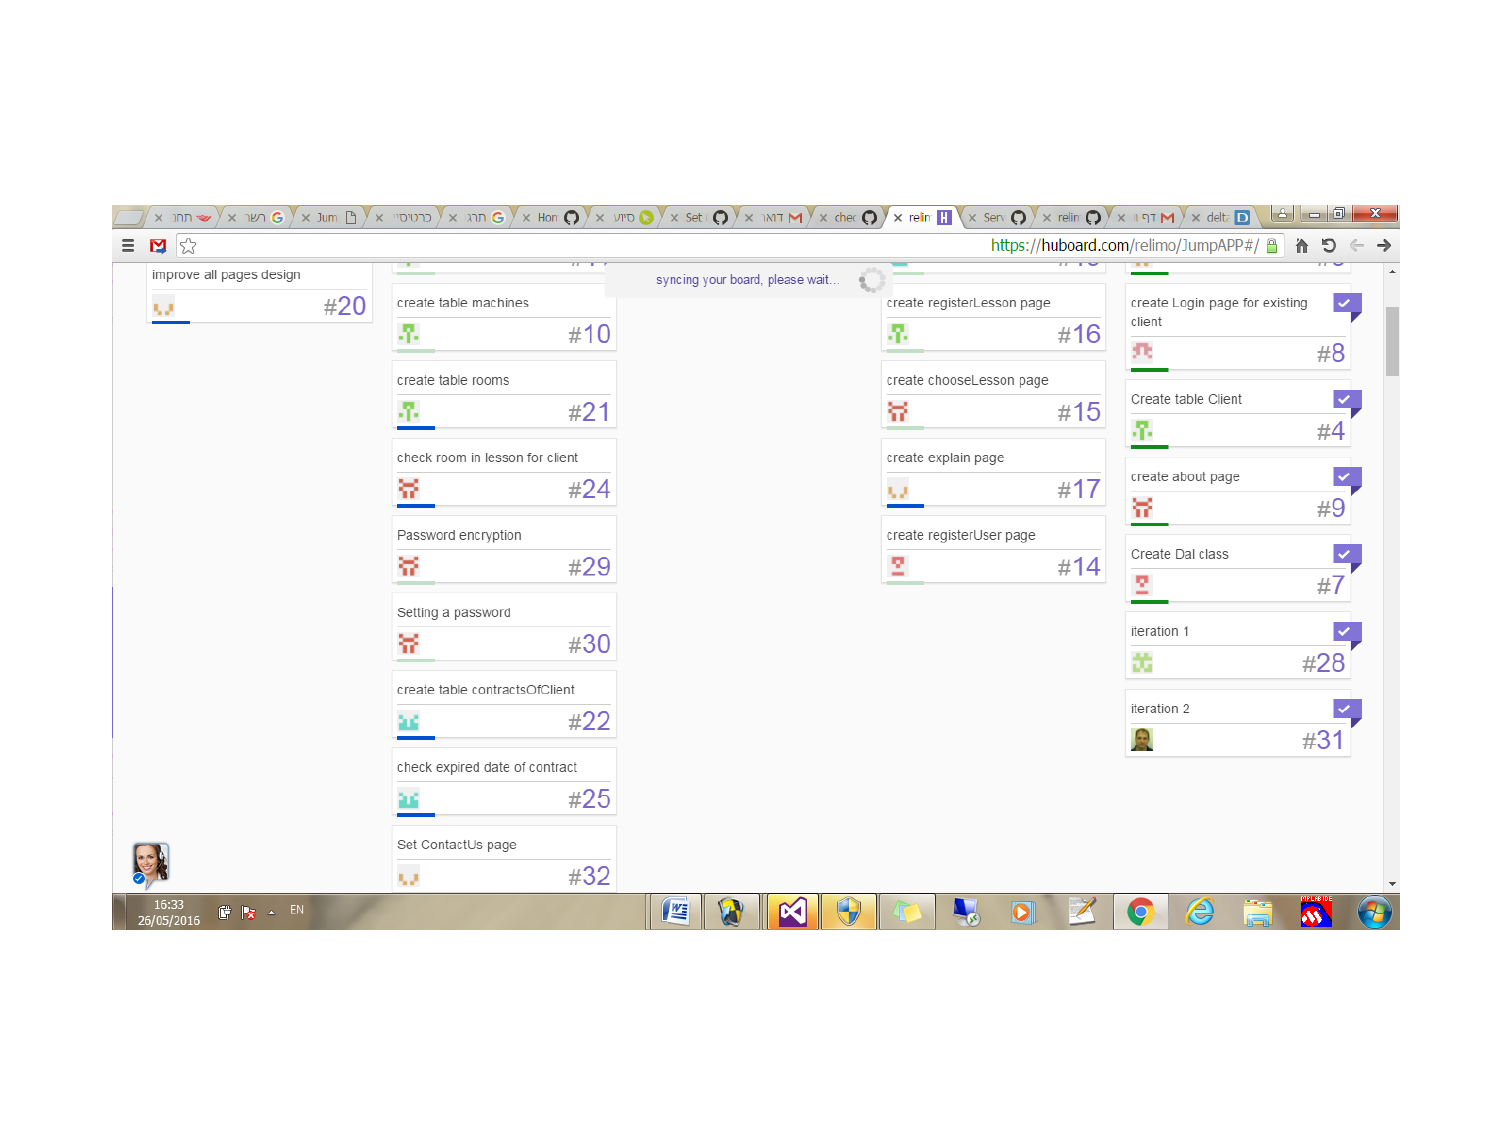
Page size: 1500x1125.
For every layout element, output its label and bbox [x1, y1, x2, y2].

picture [111, 205, 1400, 930]
